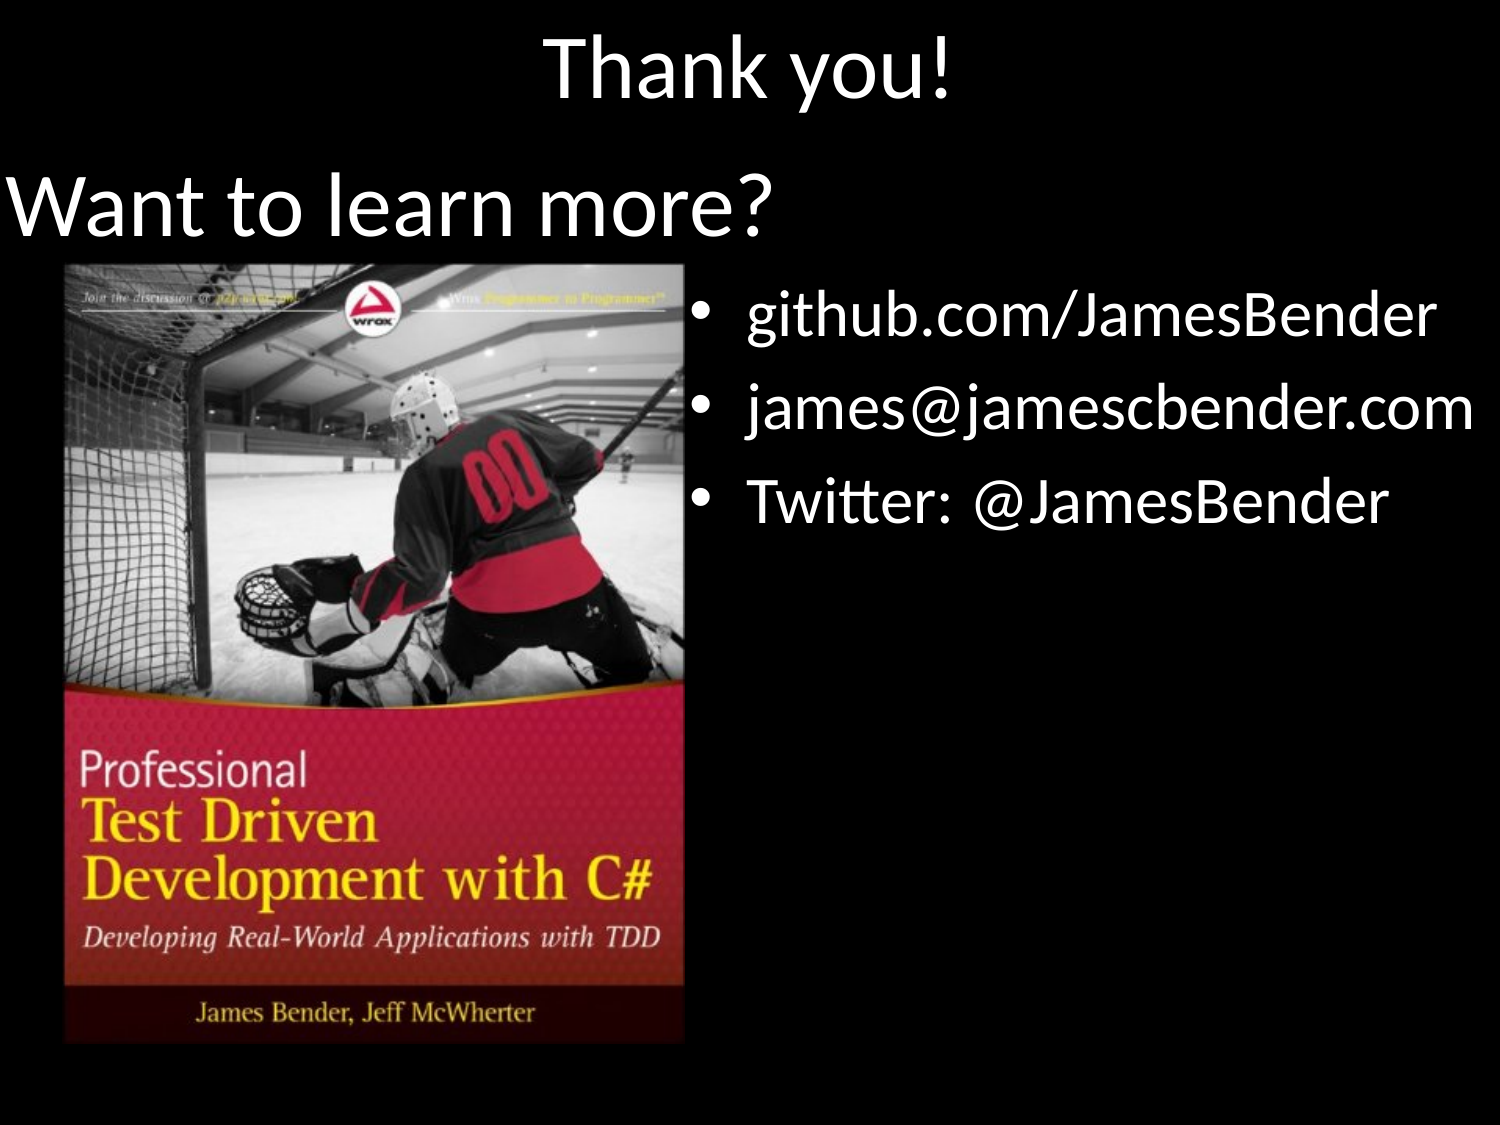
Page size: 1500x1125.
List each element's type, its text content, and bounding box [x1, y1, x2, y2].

text_box Want to learn more? [0, 137, 797, 325]
picture [62, 262, 685, 1044]
text_box github.com/JamesBender james@jamescbender.com Twitter: @JamesBender [685, 262, 1500, 1005]
text_box Thank you! [74, 0, 1425, 188]
